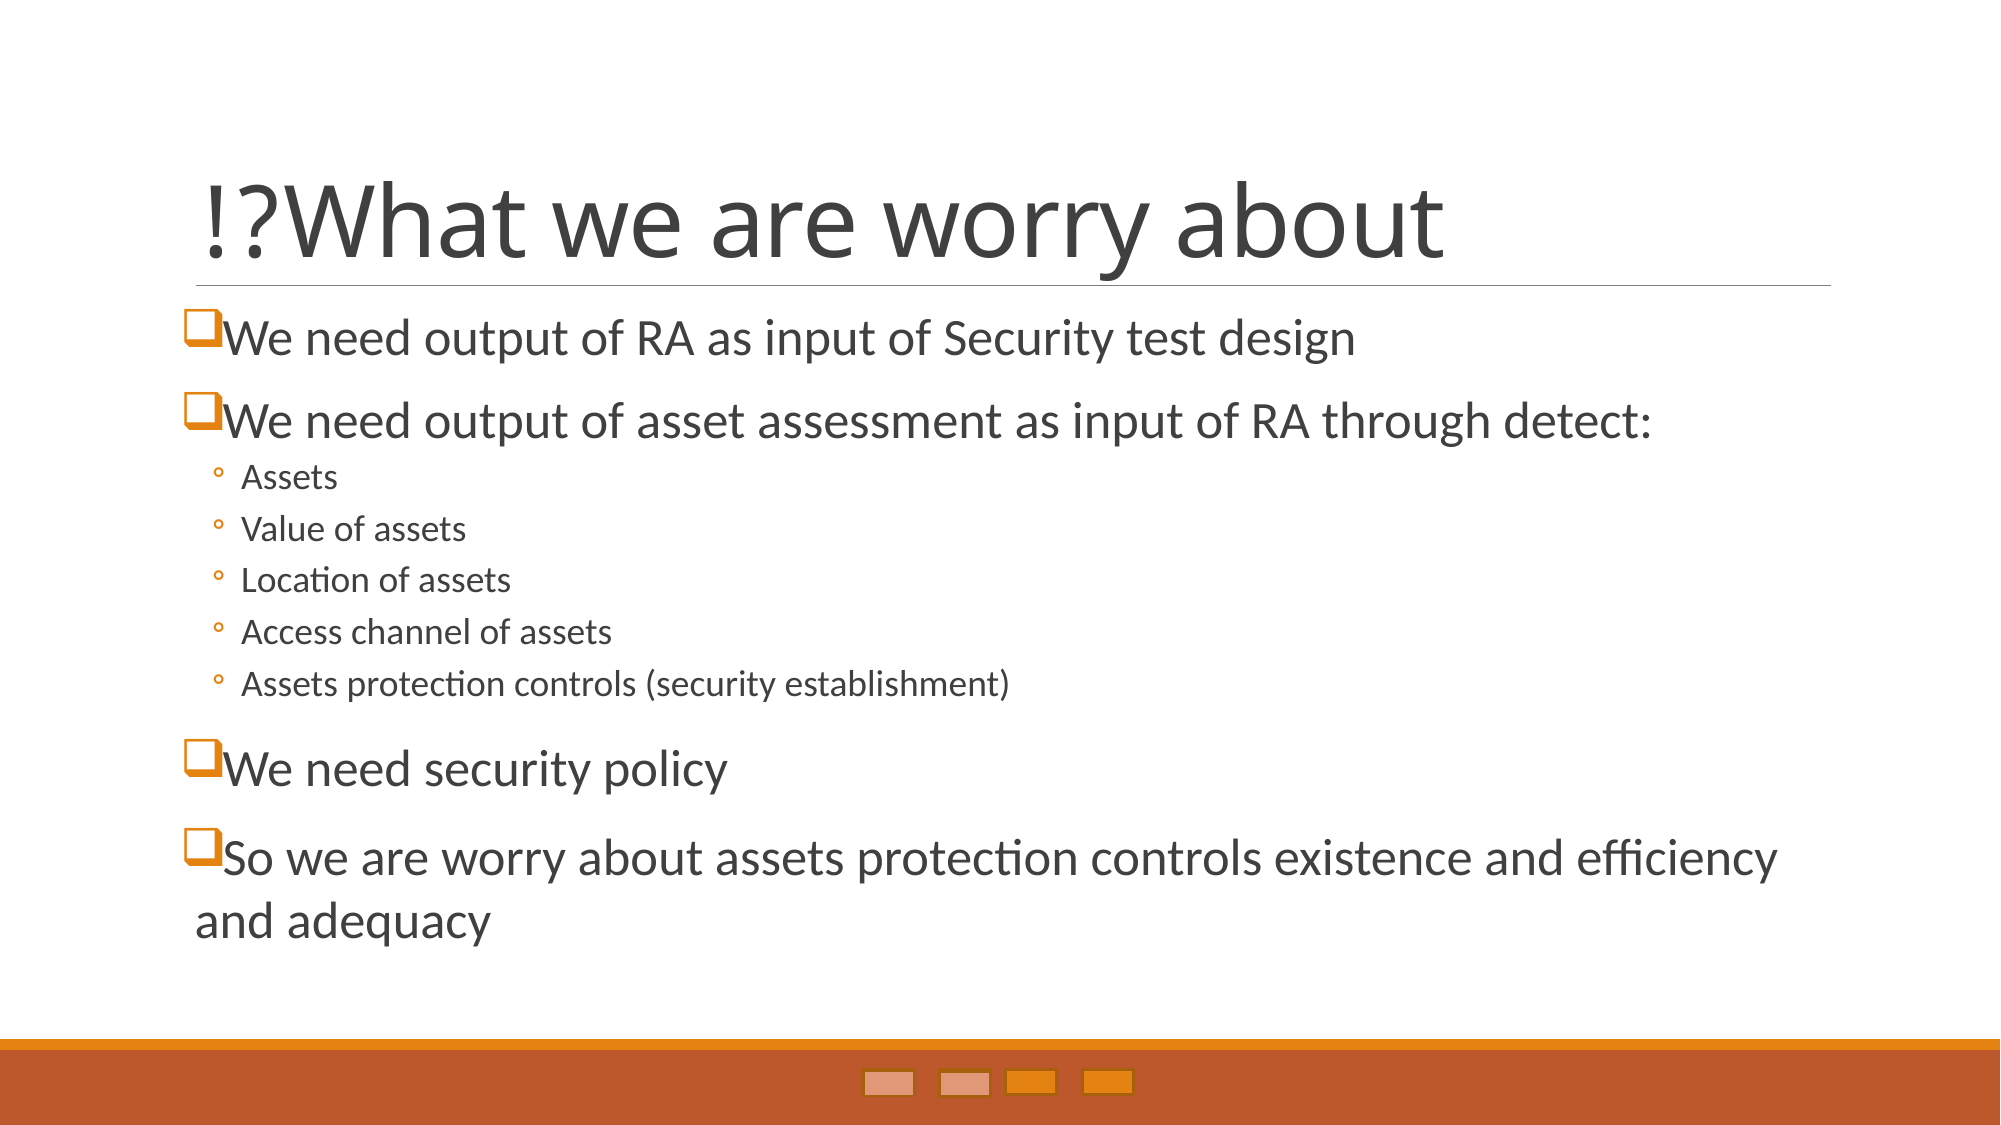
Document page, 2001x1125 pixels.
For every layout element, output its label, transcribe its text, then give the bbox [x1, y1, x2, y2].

title What we are worry about?! [180, 47, 1830, 285]
text_box [863, 1069, 916, 1097]
list We need output of RA as input of Security test design We need output of asset assessment as input of RA through detect: Assets Value of assets Location of assets Access channel of assets Assets protection controls (security establishment) We need security policy So we are worry about assets protection controls existence and efficiency and adequacy [180, 302, 1830, 963]
text_box [938, 1070, 992, 1098]
